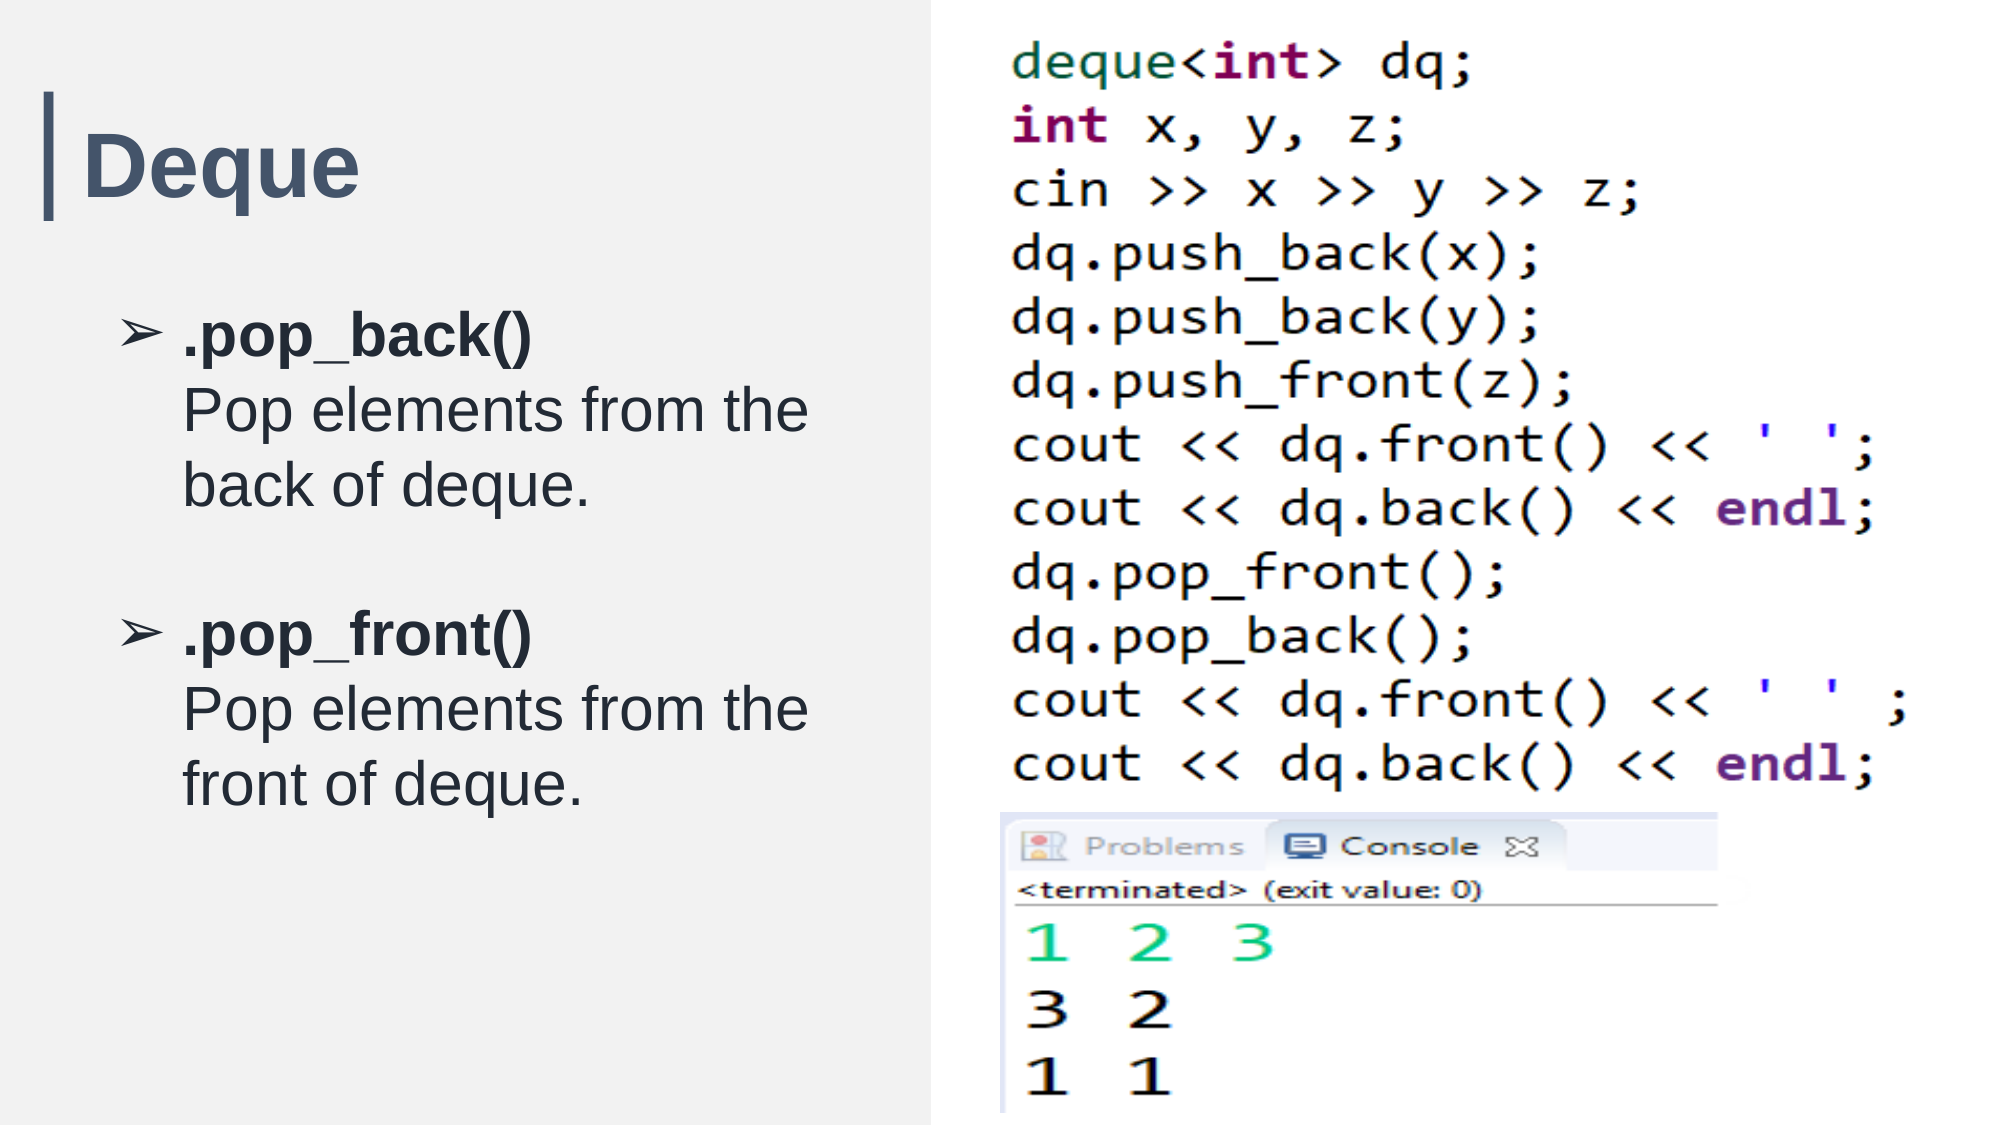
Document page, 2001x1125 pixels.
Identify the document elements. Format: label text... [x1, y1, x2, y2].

text_box |Deque [0, 0, 493, 279]
text_box [932, 0, 2000, 1125]
text_box .pop_back() Pop elements from the back of deque. .pop_front() Pop elements from the front of deque. [93, 286, 883, 1083]
picture [1000, 812, 1754, 1113]
picture [1000, 30, 1934, 794]
